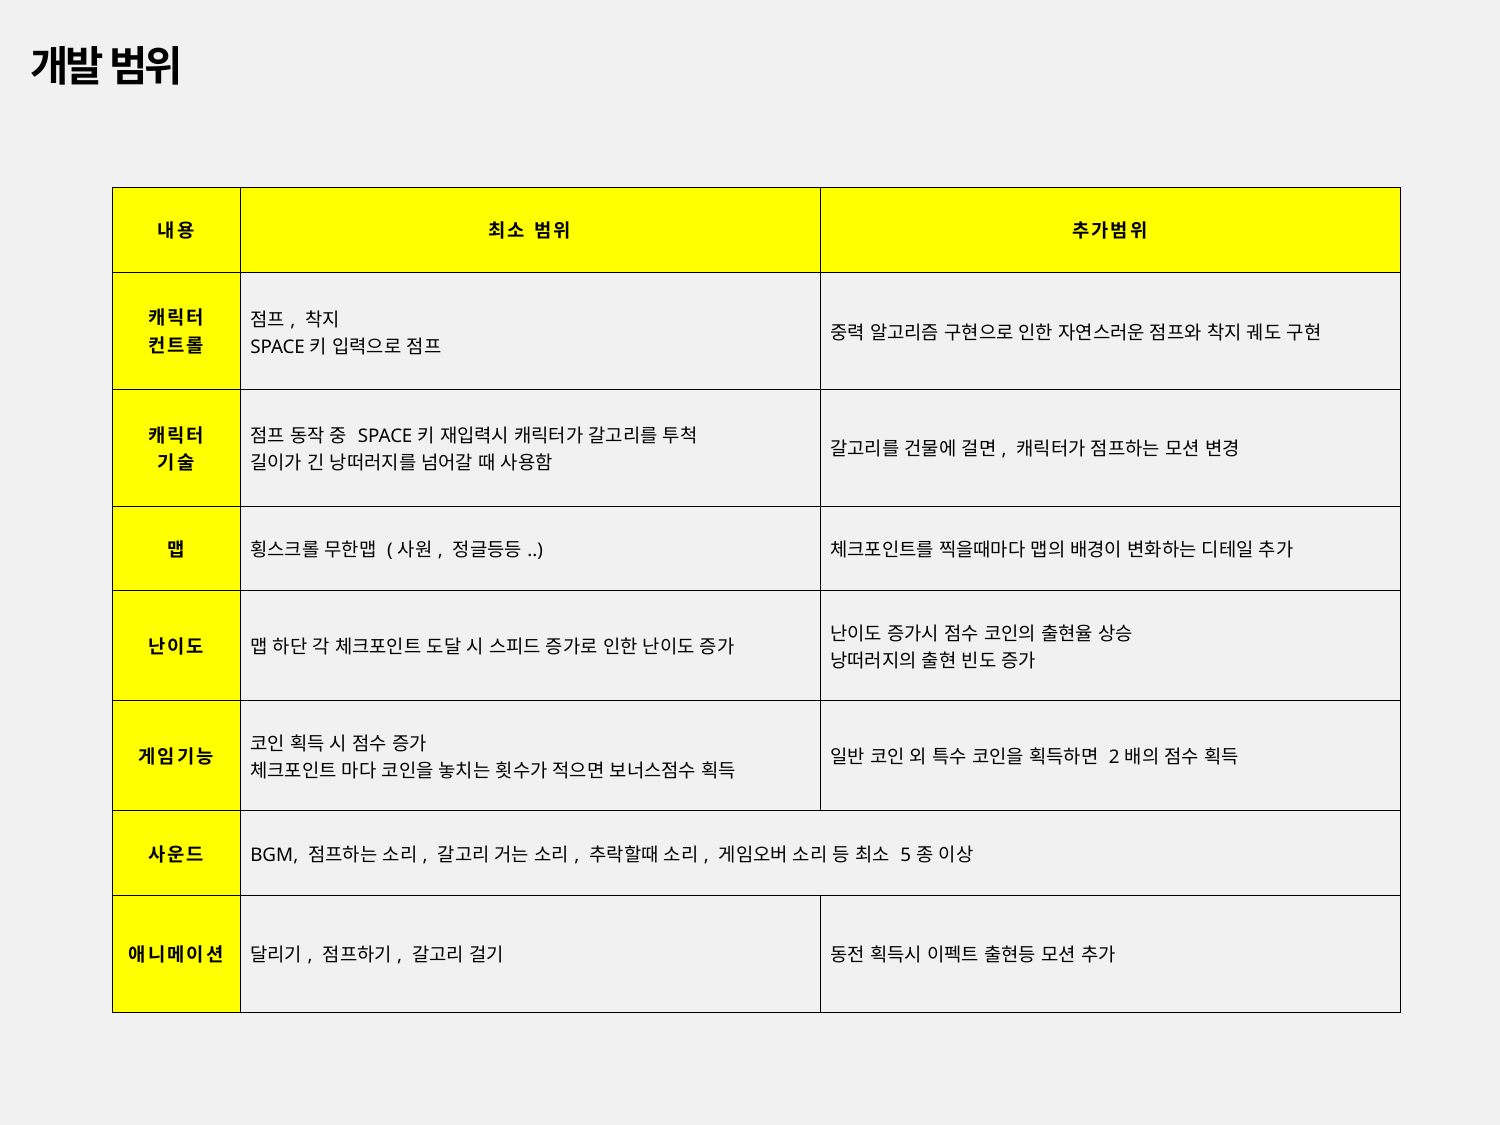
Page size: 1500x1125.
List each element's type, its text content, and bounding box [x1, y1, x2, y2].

table_cell 캐릭터 기술 [113, 390, 240, 506]
table_cell BGM, 점프하는 소리, 갈고리 거는 소리, 추락할때 소리, 게임오버 소리 등 최소 5종 이상 [241, 811, 1400, 895]
table_cell 점프 동작 중 SPACE키 재입력시 캐릭터가 갈고리를 투척 길이가 긴 낭떠러지를 넘어갈 때 사용함 [241, 390, 820, 506]
table_cell 난이도 [113, 591, 240, 700]
table_cell 체크포인트를 찍을때마다 맵의 배경이 변화하는 디테일 추가 [821, 507, 1400, 590]
title 개발 범위 [28, 37, 313, 228]
table_cell 코인 획득 시 점수 증가 체크포인트 마다 코인을 놓치는 횟수가 적으면 보너스점수 획득 [241, 701, 820, 810]
table_cell 일반 코인 외 특수 코인을 획득하면 2배의 점수 획득 [821, 701, 1400, 810]
table_header 최소 범위 [241, 188, 820, 272]
table_cell 달리기, 점프하기, 갈고리 걸기 [241, 896, 820, 1012]
table_cell 갈고리를 건물에 걸면, 캐릭터가 점프하는 모션 변경 [821, 390, 1400, 506]
table_header 내용 [113, 188, 240, 272]
table_cell 애니메이션 [113, 896, 240, 1012]
table_cell 동전 획득시 이펙트 출현등 모션 추가 [821, 896, 1400, 1012]
table_cell 사운드 [113, 811, 240, 895]
table_cell 게임기능 [113, 701, 240, 810]
table_header 추가범위 [821, 188, 1400, 272]
table_cell 점프, 착지 SPACE키 입력으로 점프 [241, 273, 820, 389]
table_cell 맵 [113, 507, 240, 590]
table_cell 캐릭터 컨트롤 [113, 273, 240, 389]
table_cell 맵 하단 각 체크포인트 도달 시 스피드 증가로 인한 난이도 증가 [241, 591, 820, 700]
table_cell 중력 알고리즘 구현으로 인한 자연스러운 점프와 착지 궤도 구현 [821, 273, 1400, 389]
table_cell 난이도 증가시 점수 코인의 출현율 상승 낭떠러지의 출현 빈도 증가 [821, 591, 1400, 700]
table_cell 횡스크롤 무한맵 (사원, 정글등등..) [241, 507, 820, 590]
